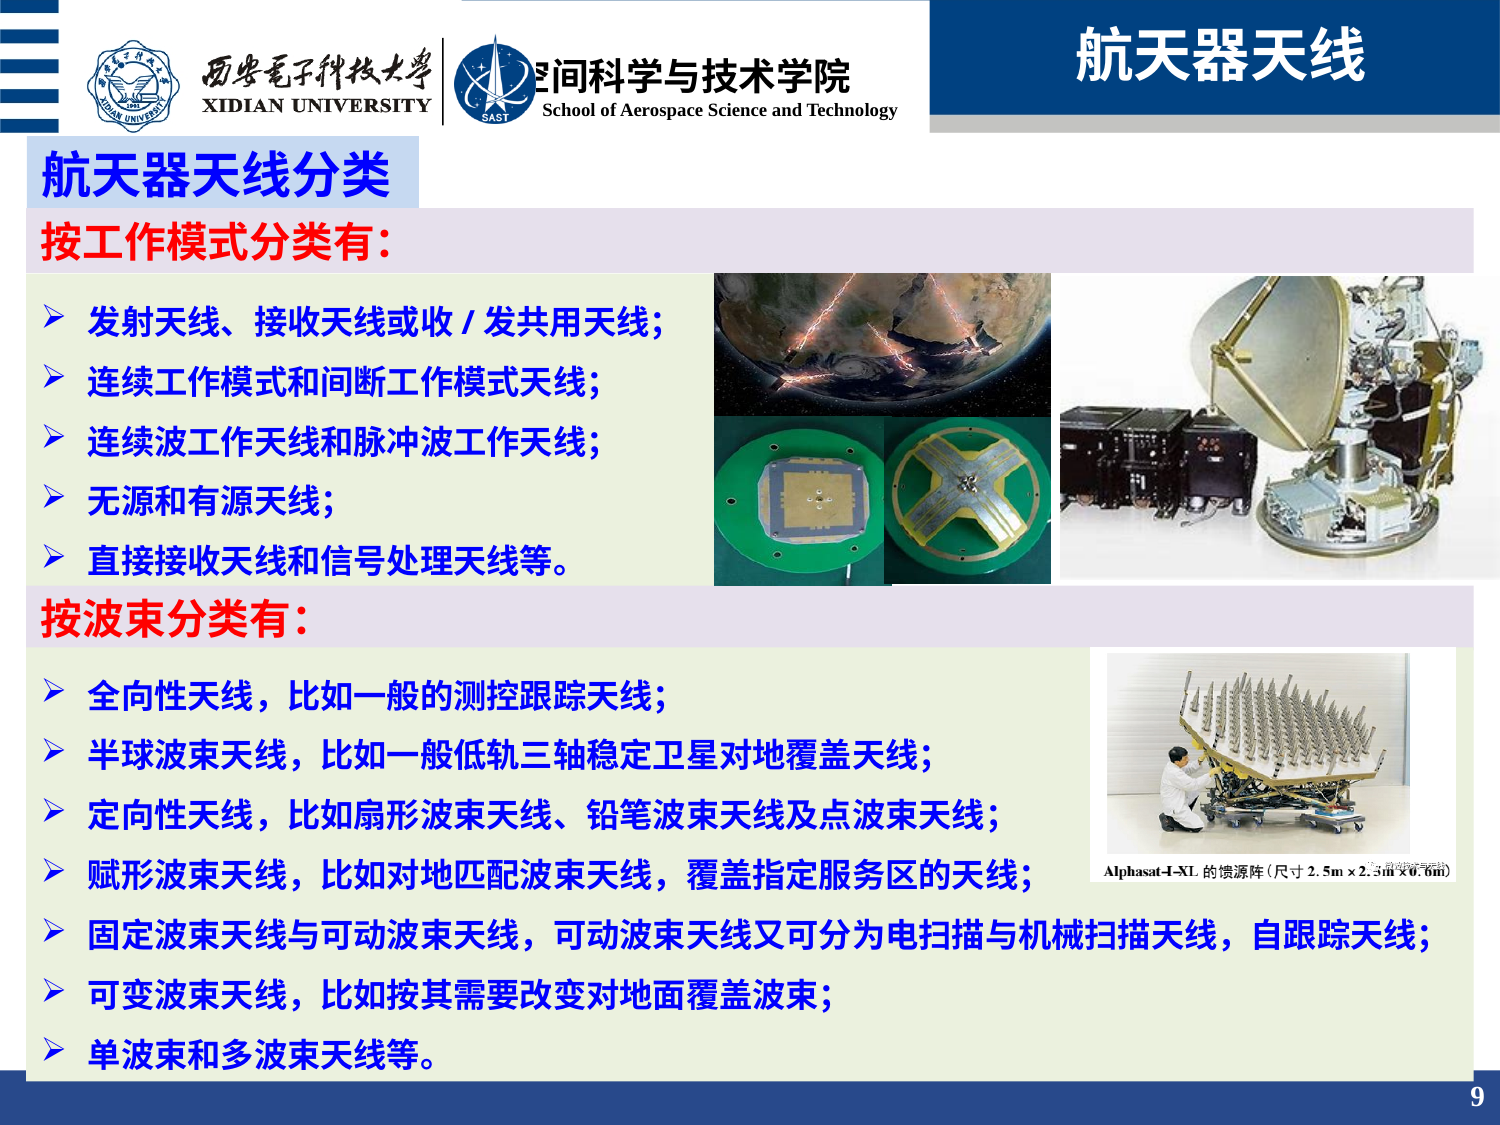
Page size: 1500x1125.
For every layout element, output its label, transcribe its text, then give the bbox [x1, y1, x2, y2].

picture [1090, 647, 1456, 882]
text_box 按波束分类有： [26, 585, 1474, 647]
text_box 发射天线、接收天线或收/发共用天线； 连续工作模式和间断工作模式天线； 连续波工作天线和脉冲波工作天线； 无源和有源天线； 直接接收天线和信号处理天线等。 [26, 273, 713, 585]
picture [0, 0, 1500, 1070]
text_box 航天器天线 [1060, 10, 1382, 96]
text_box 全向性天线，比如一般的测控跟踪天线； 半球波束天线，比如一般低轨三轴稳定卫星对地覆盖天线； 定向性天线，比如扇形波束天线、铅笔波束天线及点波束天线； 赋形波束天线，比如对地匹配波束天线，覆盖指定服务区的天线； 固定波束天线与可动波束天线，可动波束天线又可分为电扫描与机械扫描天线，自跟踪天线； 可变波束天线，比如按其需要改变对地面覆盖波束； 单波束和多波束天线等。 [26, 647, 1474, 1082]
text_box 按工作模式分类有： [26, 208, 1474, 273]
text_box 航天器天线分类 [26, 136, 419, 208]
